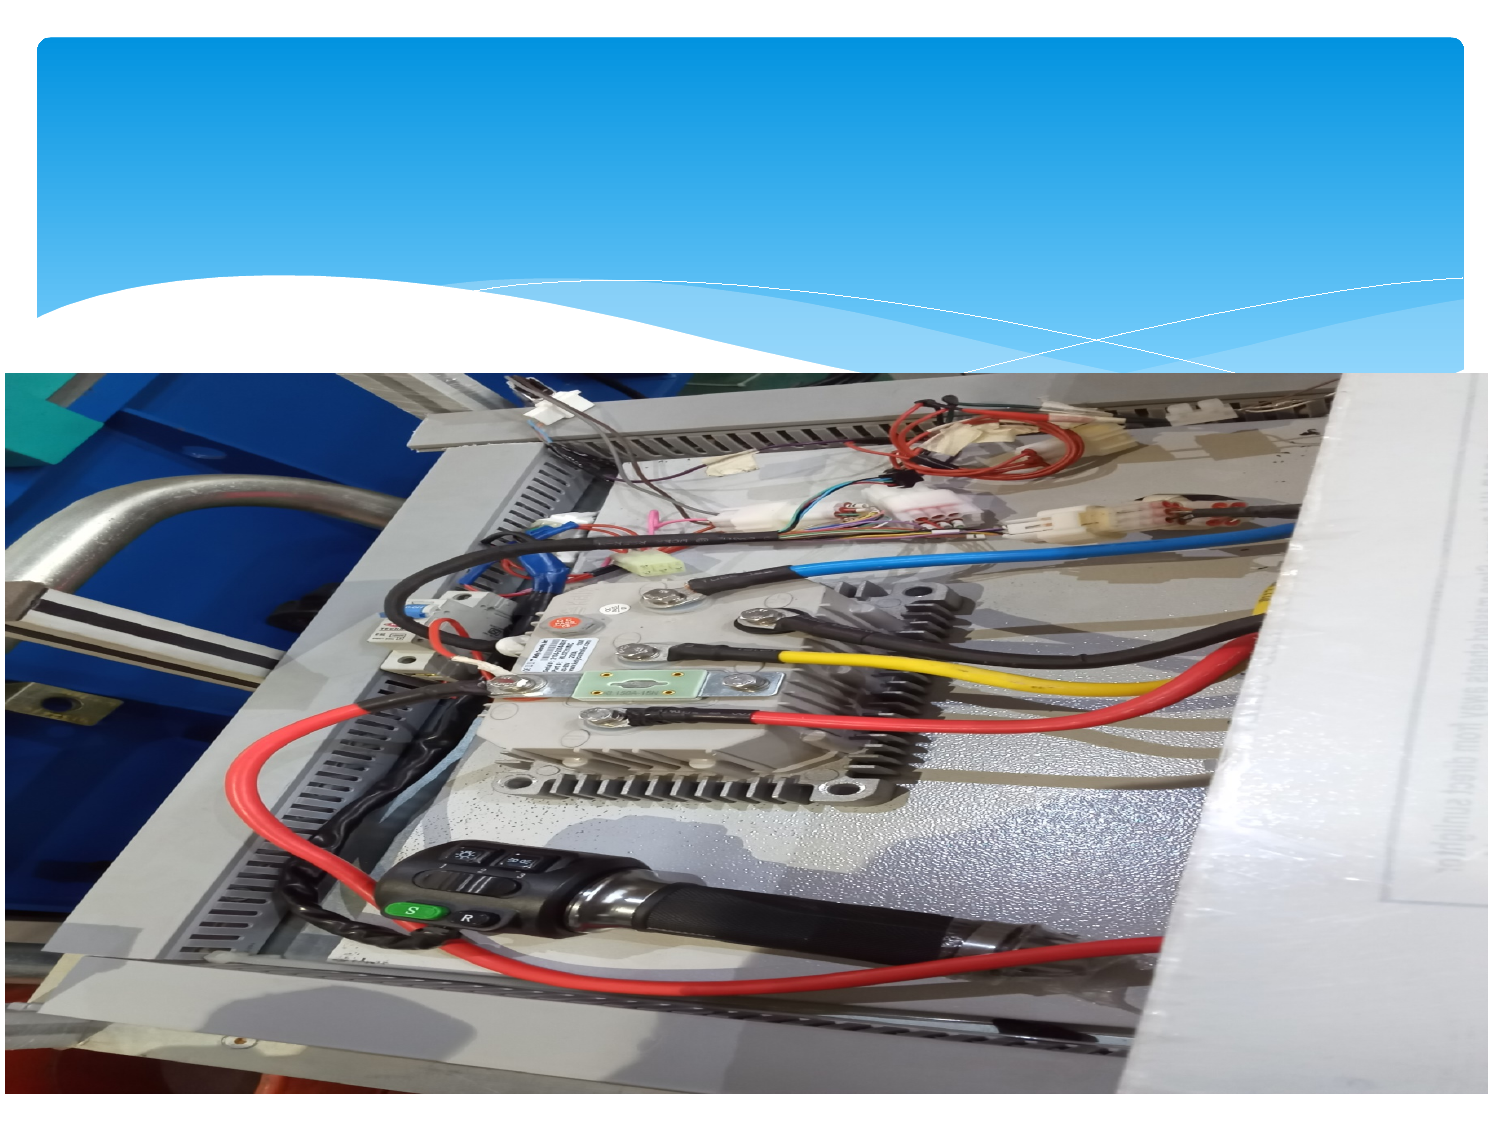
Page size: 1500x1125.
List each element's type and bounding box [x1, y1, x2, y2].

list [5, 373, 1489, 1095]
